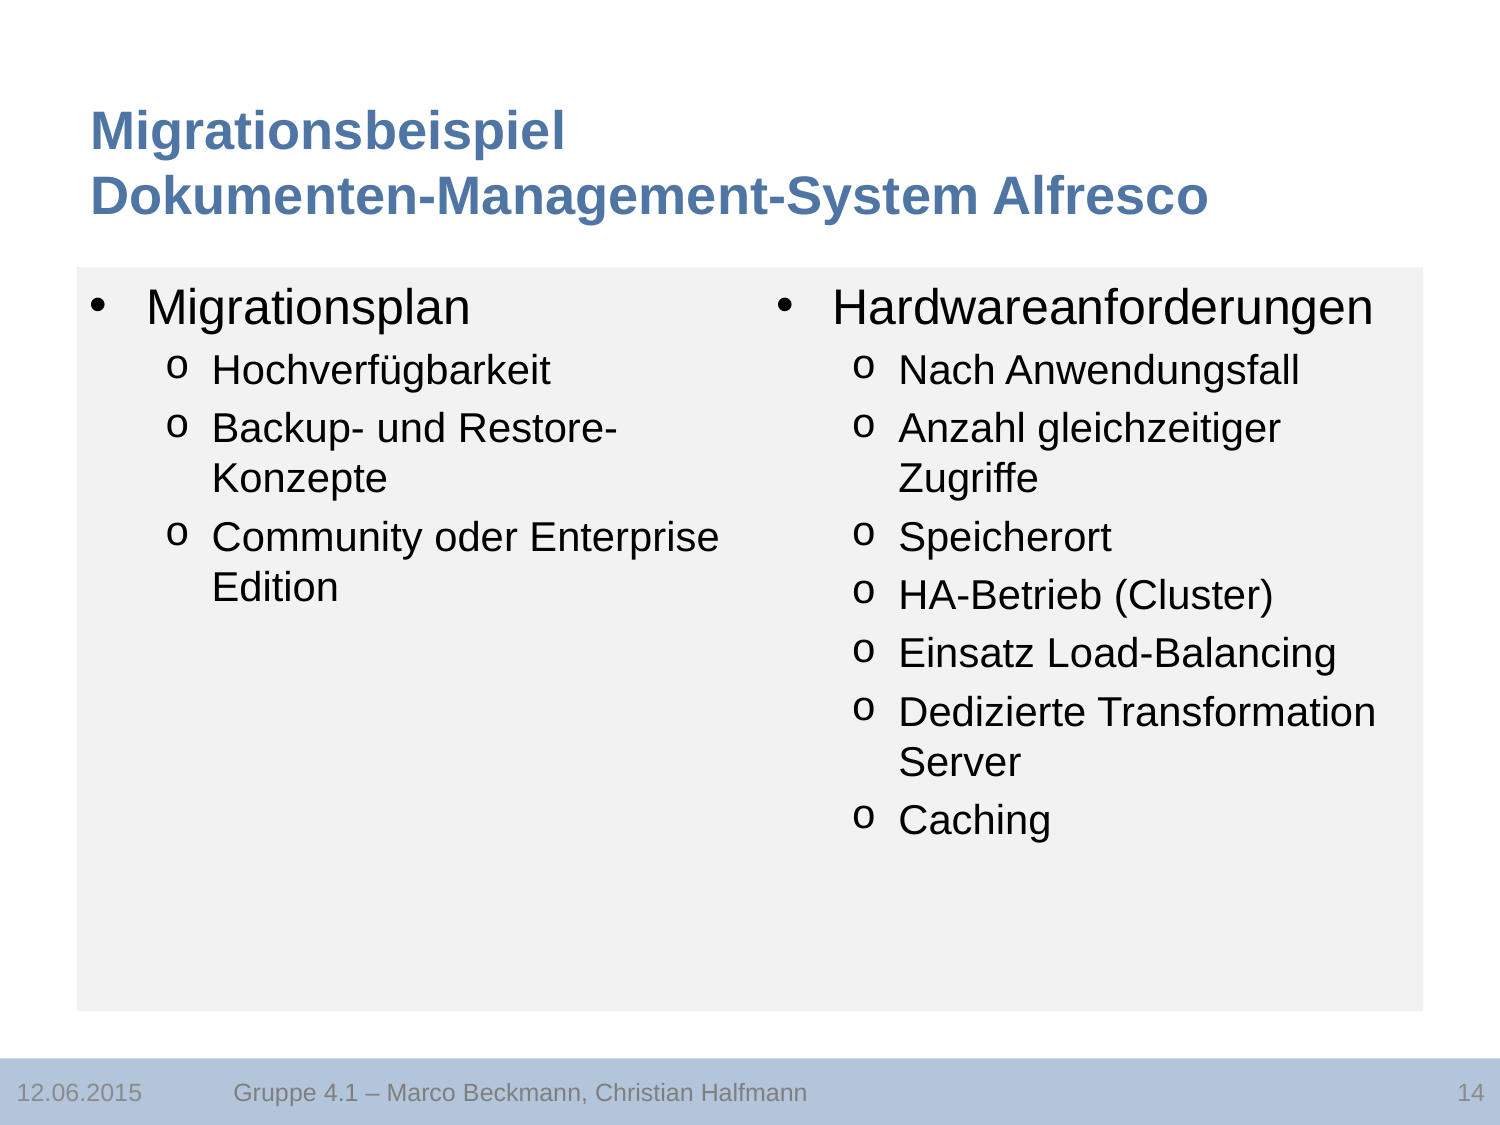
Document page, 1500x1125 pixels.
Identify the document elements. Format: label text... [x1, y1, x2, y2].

text_box 12.06.2015 [1, 1058, 218, 1125]
text_box Migrationsplan Hochverfügbarkeit Backup- und Restore-Konzepte Community oder Enterprise Edition [74, 267, 738, 1005]
text_box 14 [1340, 1058, 1500, 1125]
text_box Gruppe 4.1 – Marco Beckmann, Christian Halfmann [218, 1058, 1340, 1125]
title Migrationsbeispiel Dokumenten-Management-System Alfresco [74, 44, 1426, 233]
text_box Hardwareanforderungen Nach Anwendungsfall Anzahl gleichzeitiger Zugriffe Speicherort HA-Betrieb (Cluster) Einsatz Load-Balancing Dedizierte Transformation Server Caching [761, 267, 1425, 1005]
